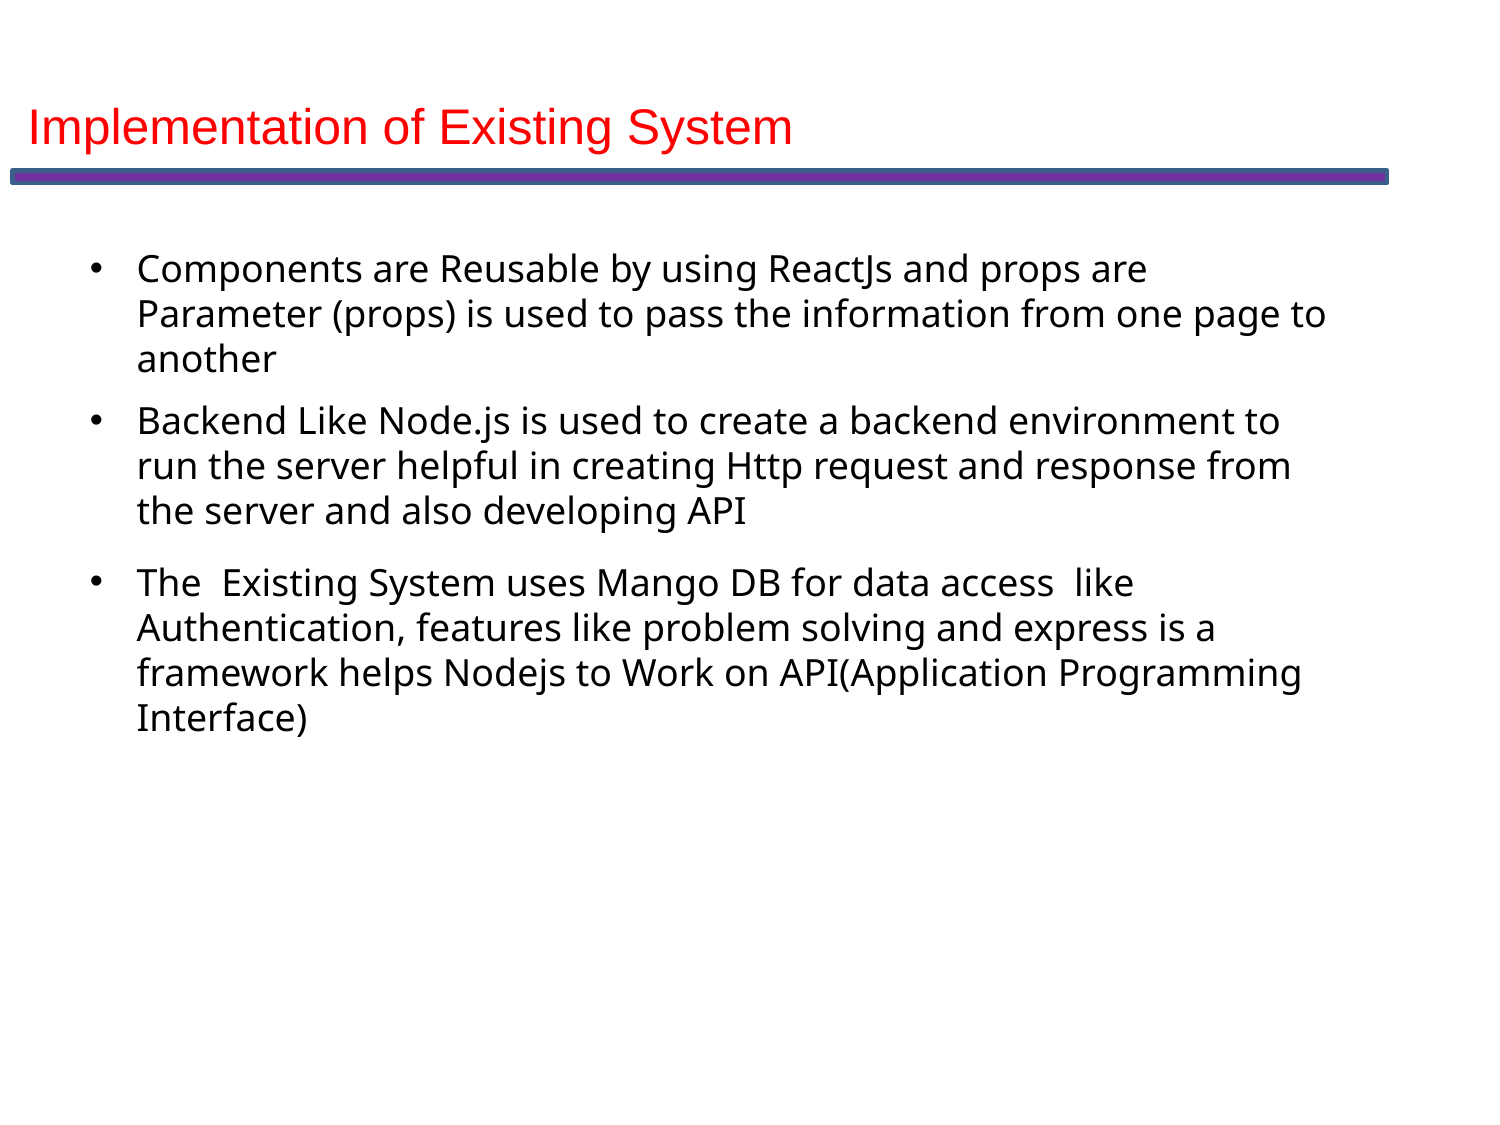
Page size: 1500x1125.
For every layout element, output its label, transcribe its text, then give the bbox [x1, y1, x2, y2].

text_box Components are Reusable by using ReactJs and props are Parameter (props) is used to pass the information from one page to another Backend Like Node.js is used to create a backend environment to run the server helpful in creating Http request and response from the server and also developing API The Existing System uses Mango DB for data access like Authentication, features like problem solving and express is a framework helps Nodejs to Work on API(Application Programming Interface) [74, 237, 1350, 746]
text_box Implementation of Existing System [12, 87, 1488, 163]
text_box [12, 170, 1388, 183]
